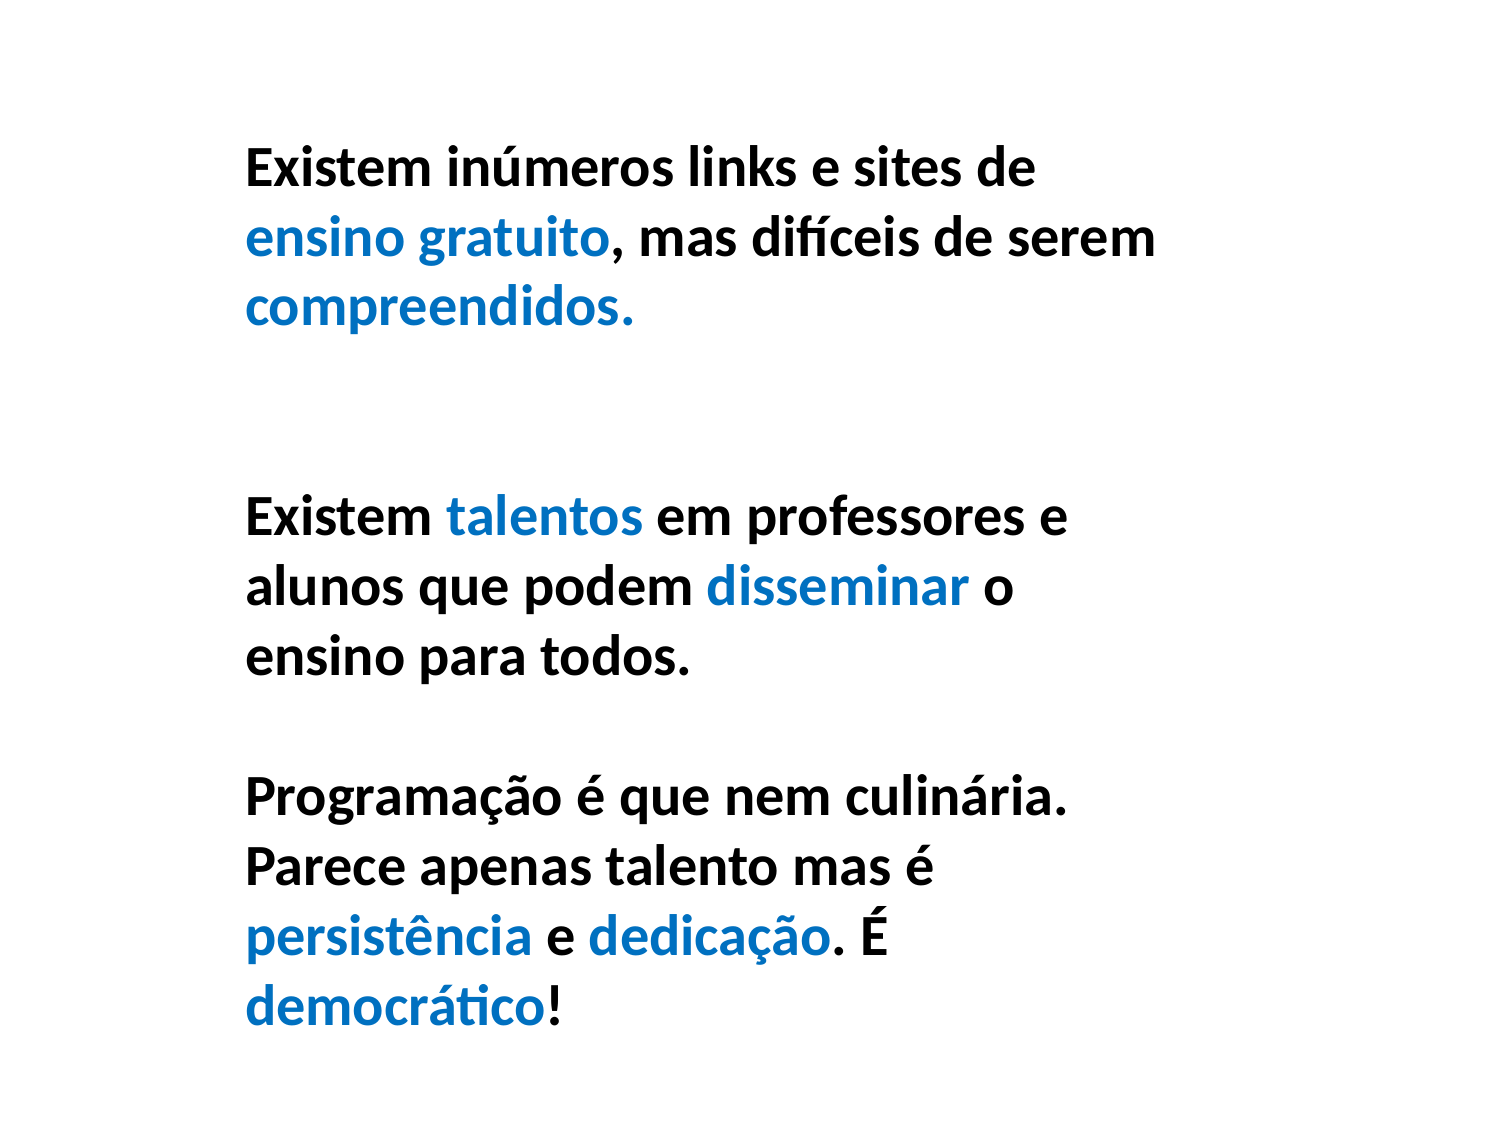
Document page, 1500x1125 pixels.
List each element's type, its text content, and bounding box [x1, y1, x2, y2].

text_box Existem inúmeros links e sites de ensino gratuito, mas difíceis de serem compreendidos. Existem talentos em professores e alunos que podem disseminar o ensino para todos. Programação é que nem culinária. Parece apenas talento mas é persistência e dedicação. É democrático! [230, 120, 1176, 1115]
